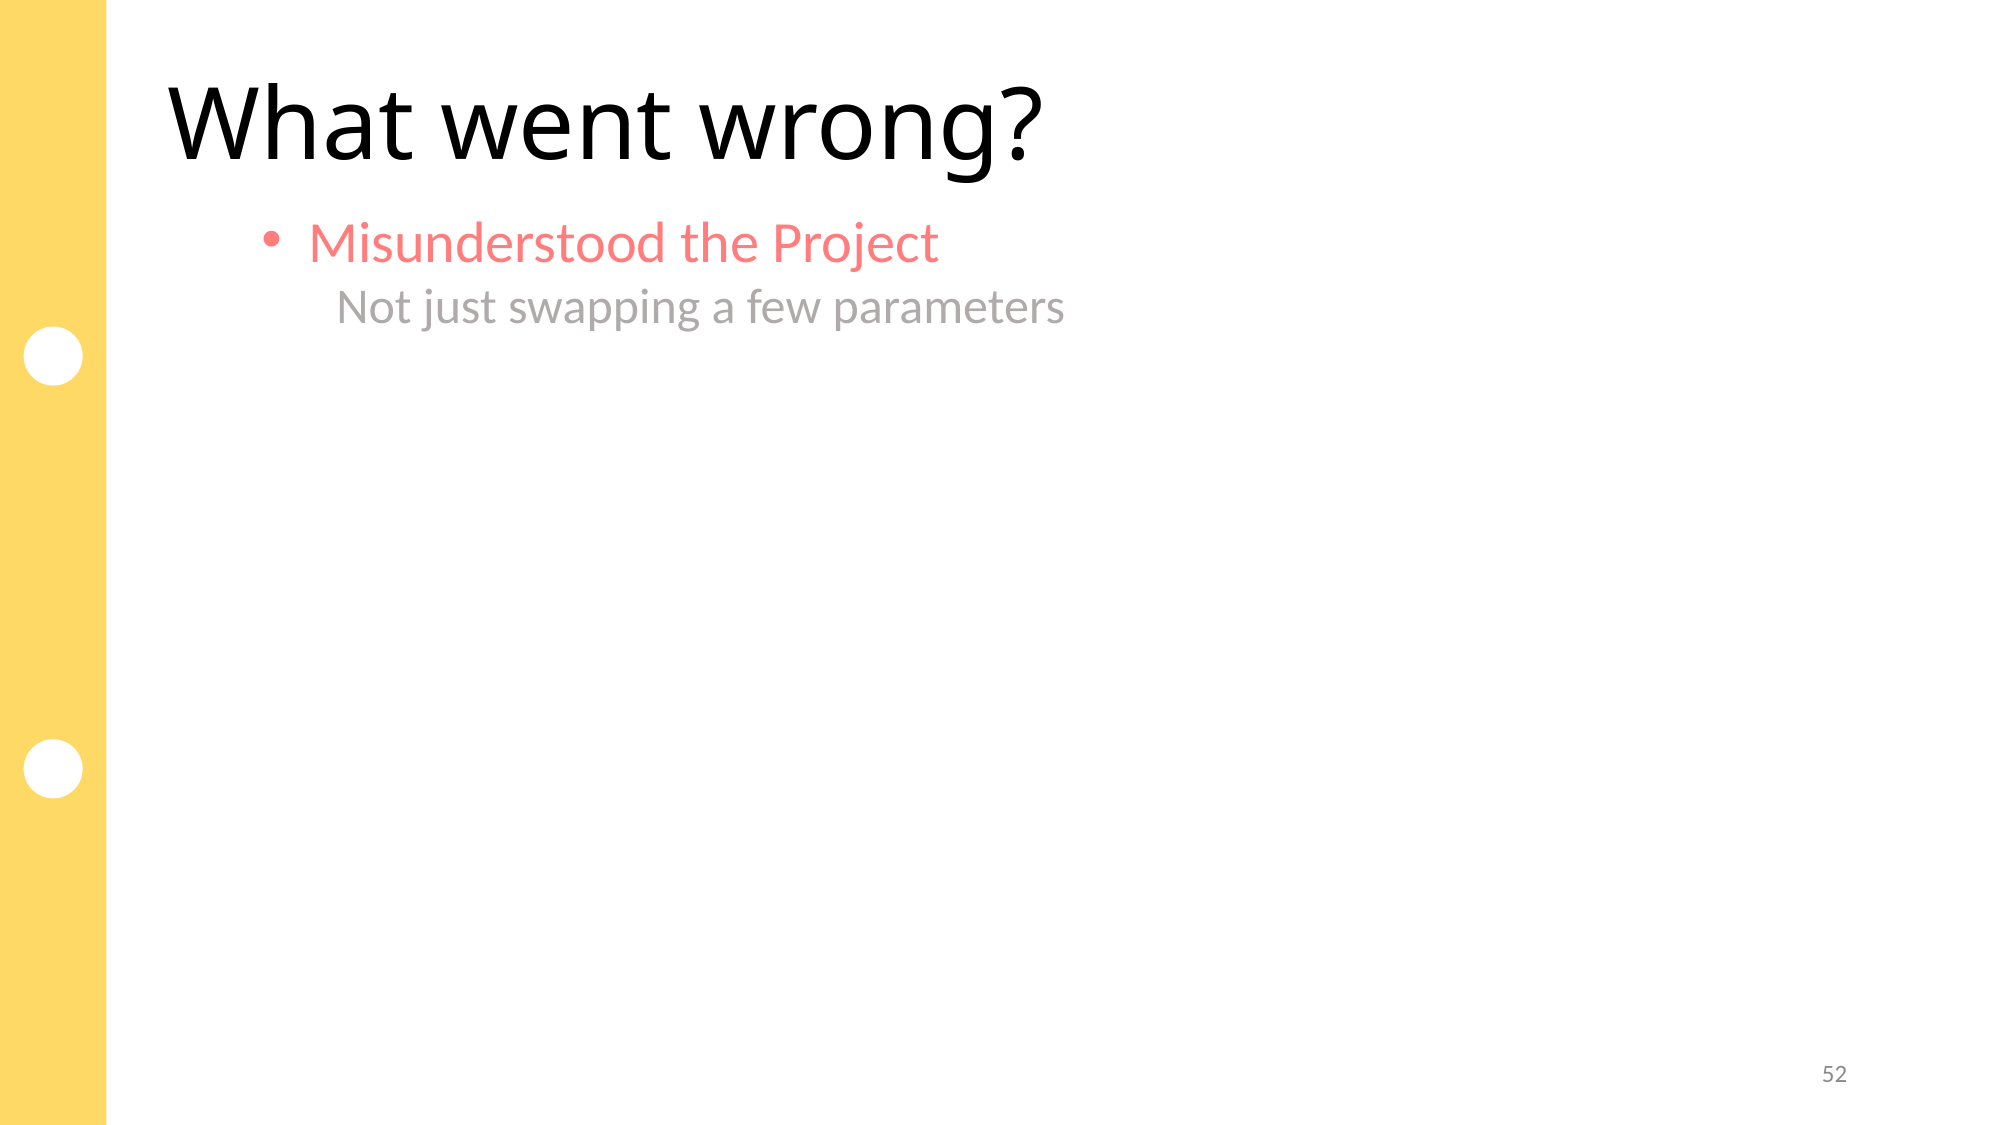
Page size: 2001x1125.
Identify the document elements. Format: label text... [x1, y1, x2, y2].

slide_number 52 [1412, 1042, 1863, 1103]
text_box [0, 0, 107, 1125]
text_box [22, 738, 84, 800]
text_box Misunderstood the Project Not just swapping a few parameters [246, 196, 1638, 552]
title What went wrong? [152, 18, 1846, 189]
text_box [22, 325, 84, 387]
